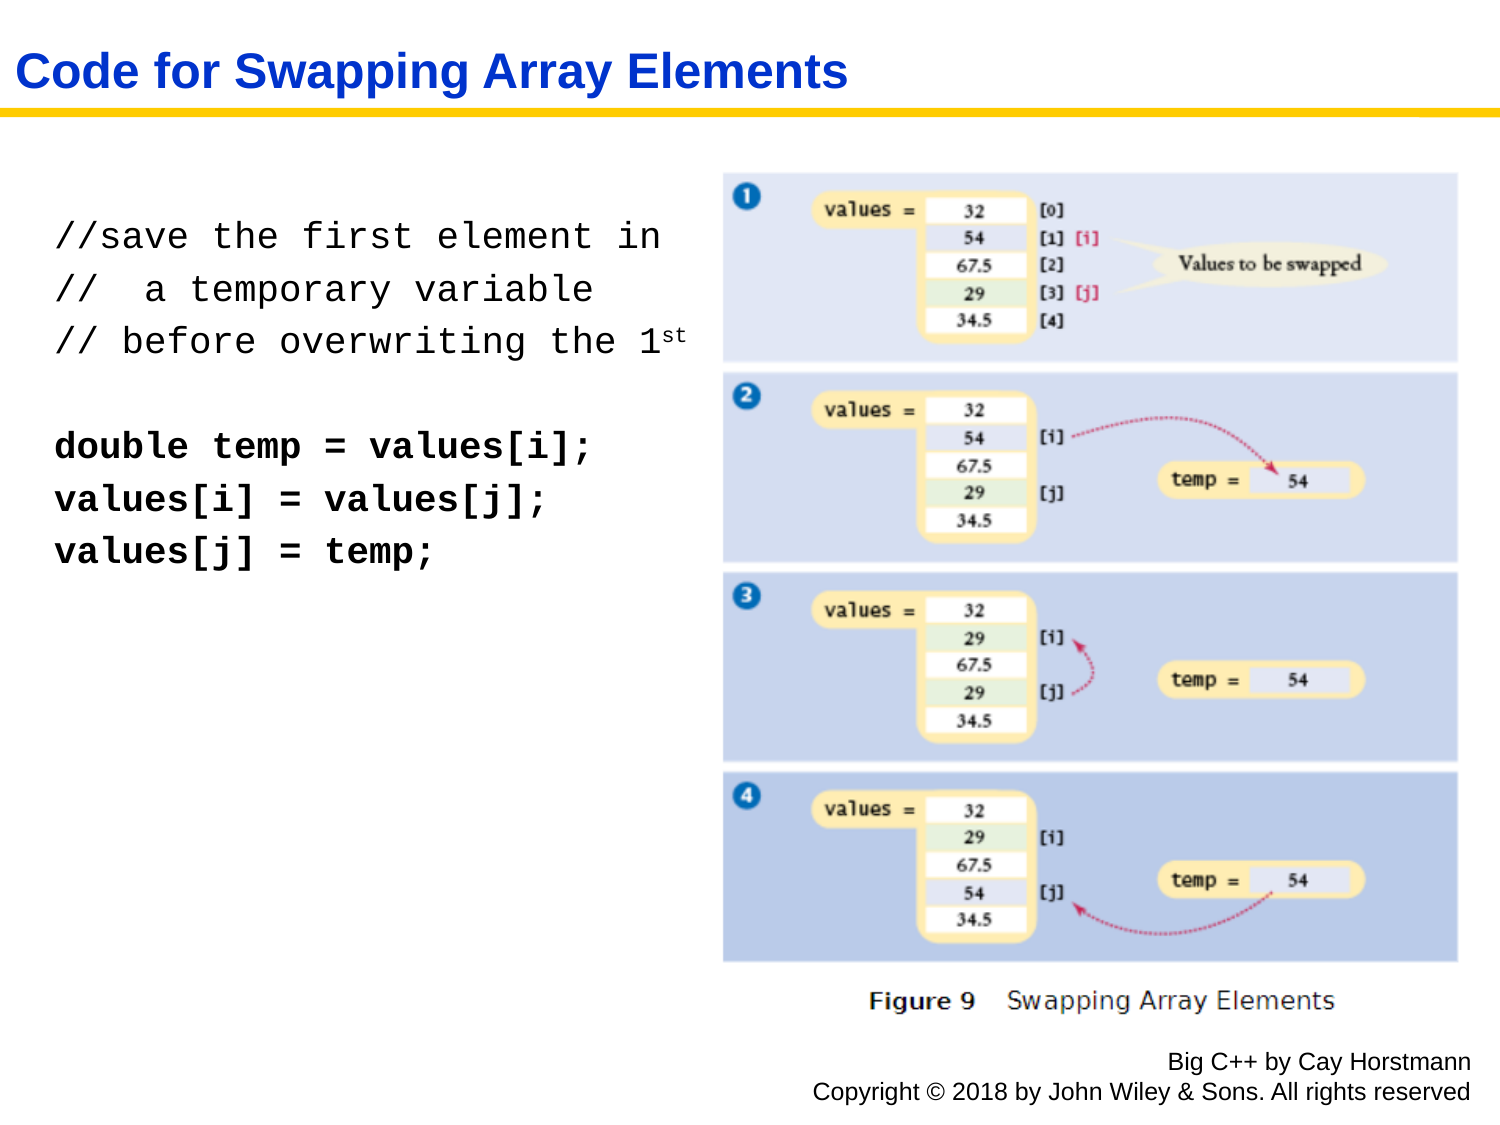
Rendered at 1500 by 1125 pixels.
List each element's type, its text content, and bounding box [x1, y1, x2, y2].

footer Big C++ by Cay Horstmann Copyright © 2018 by John Wiley & Sons. All rights reserved [624, 1037, 1488, 1101]
title Code for Swapping Array Elements [0, 24, 1163, 113]
list //save the first element in // a temporary variable // before overwriting the 1st double temp = values[i]; values[i] = values[j]; values[j] = temp; [39, 203, 708, 947]
picture [713, 160, 1465, 1019]
